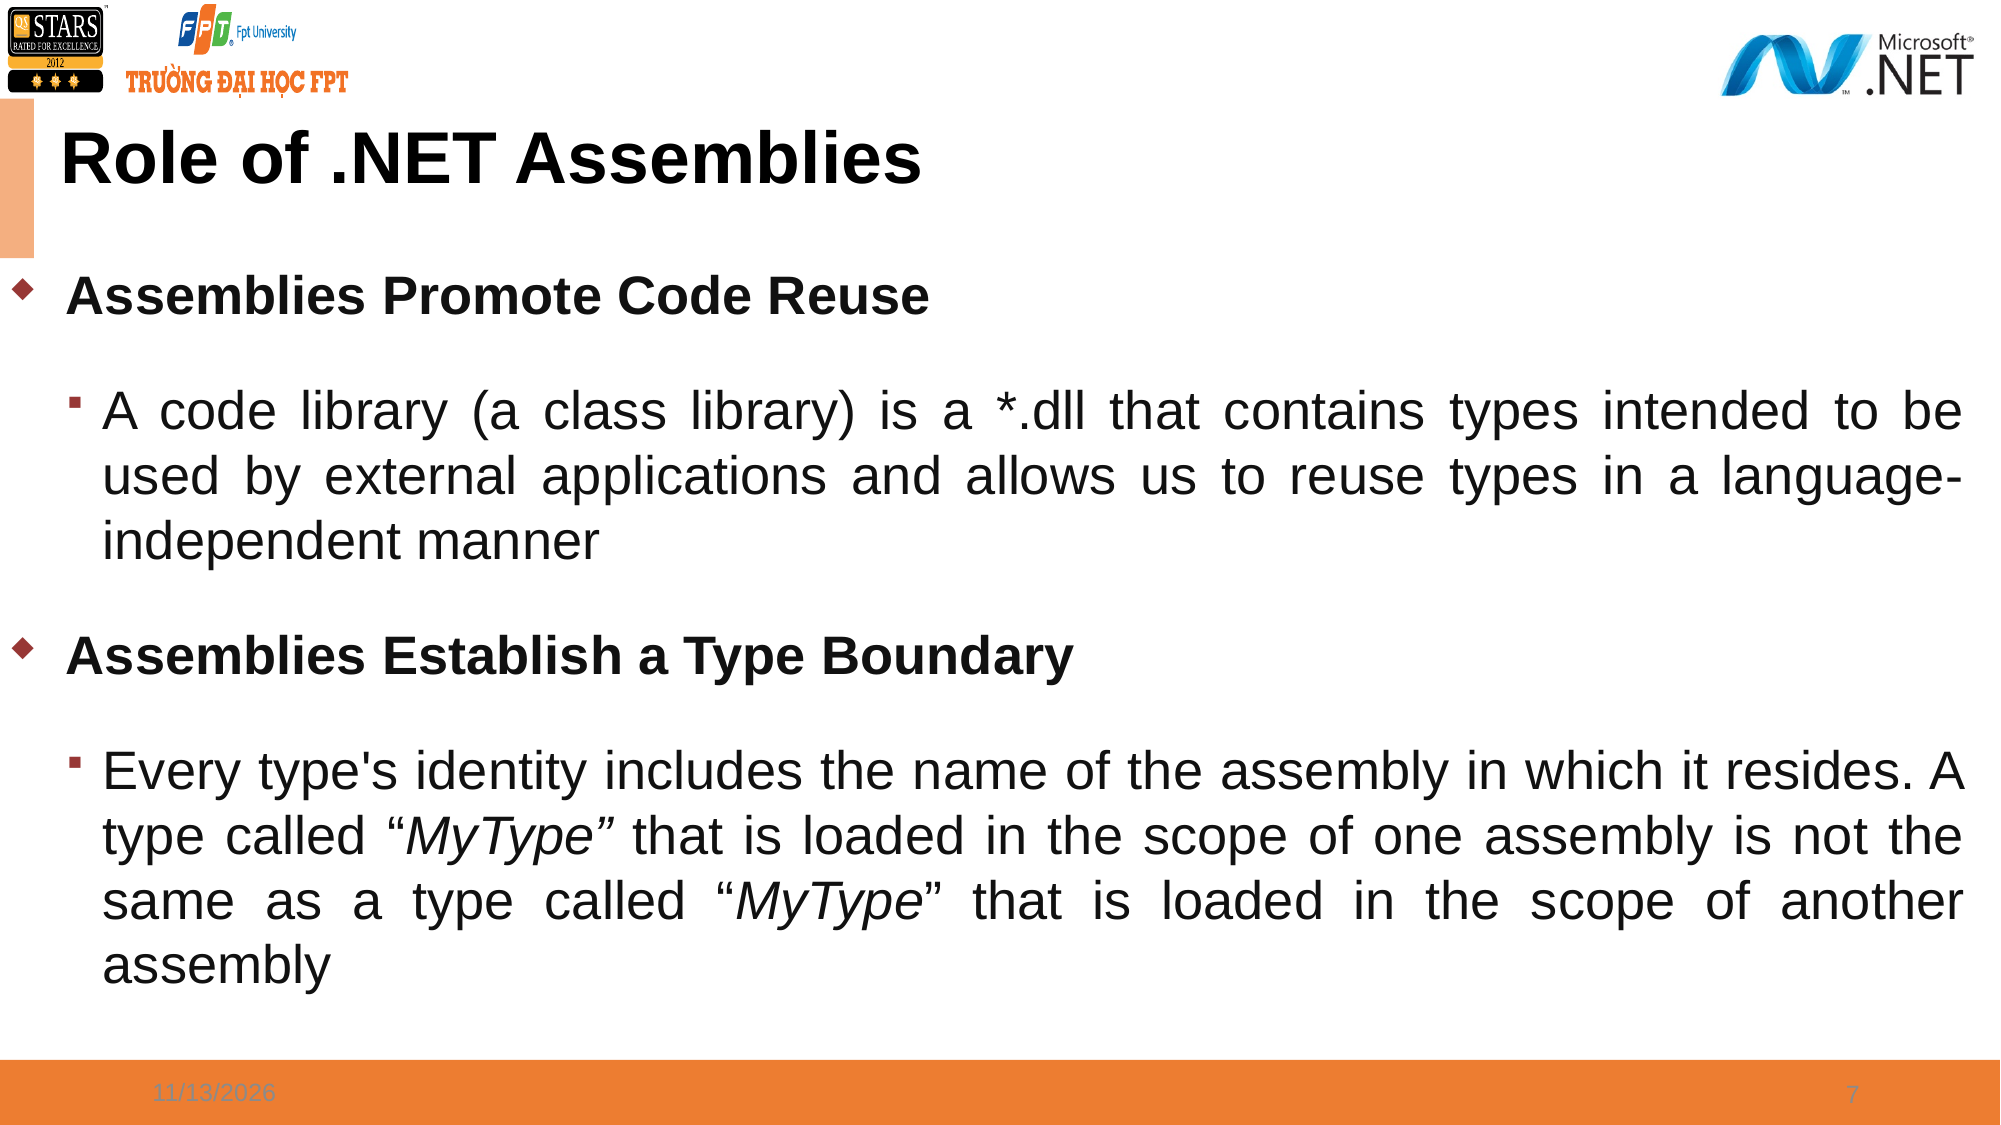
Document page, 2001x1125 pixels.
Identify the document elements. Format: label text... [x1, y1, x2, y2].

title Role of .NET Assemblies [45, 112, 1268, 208]
picture [1685, 0, 2001, 129]
slide_number 7 [1424, 1063, 1875, 1123]
text_box Assemblies Promote Code Reuse A code library (a class library) is a *.dll that contains types intended to be used by external applications and allows us to reuse types in a language-independent manner Assemblies Establish a Type Boundary Every type's identity includes the name of the assembly in which it resides. A type called “MyType” that is loaded in the scope of one assembly is not the same as a type called “MyType” that is loaded in the scope of another assembly [0, 252, 1981, 1003]
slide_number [137, 1061, 588, 1122]
